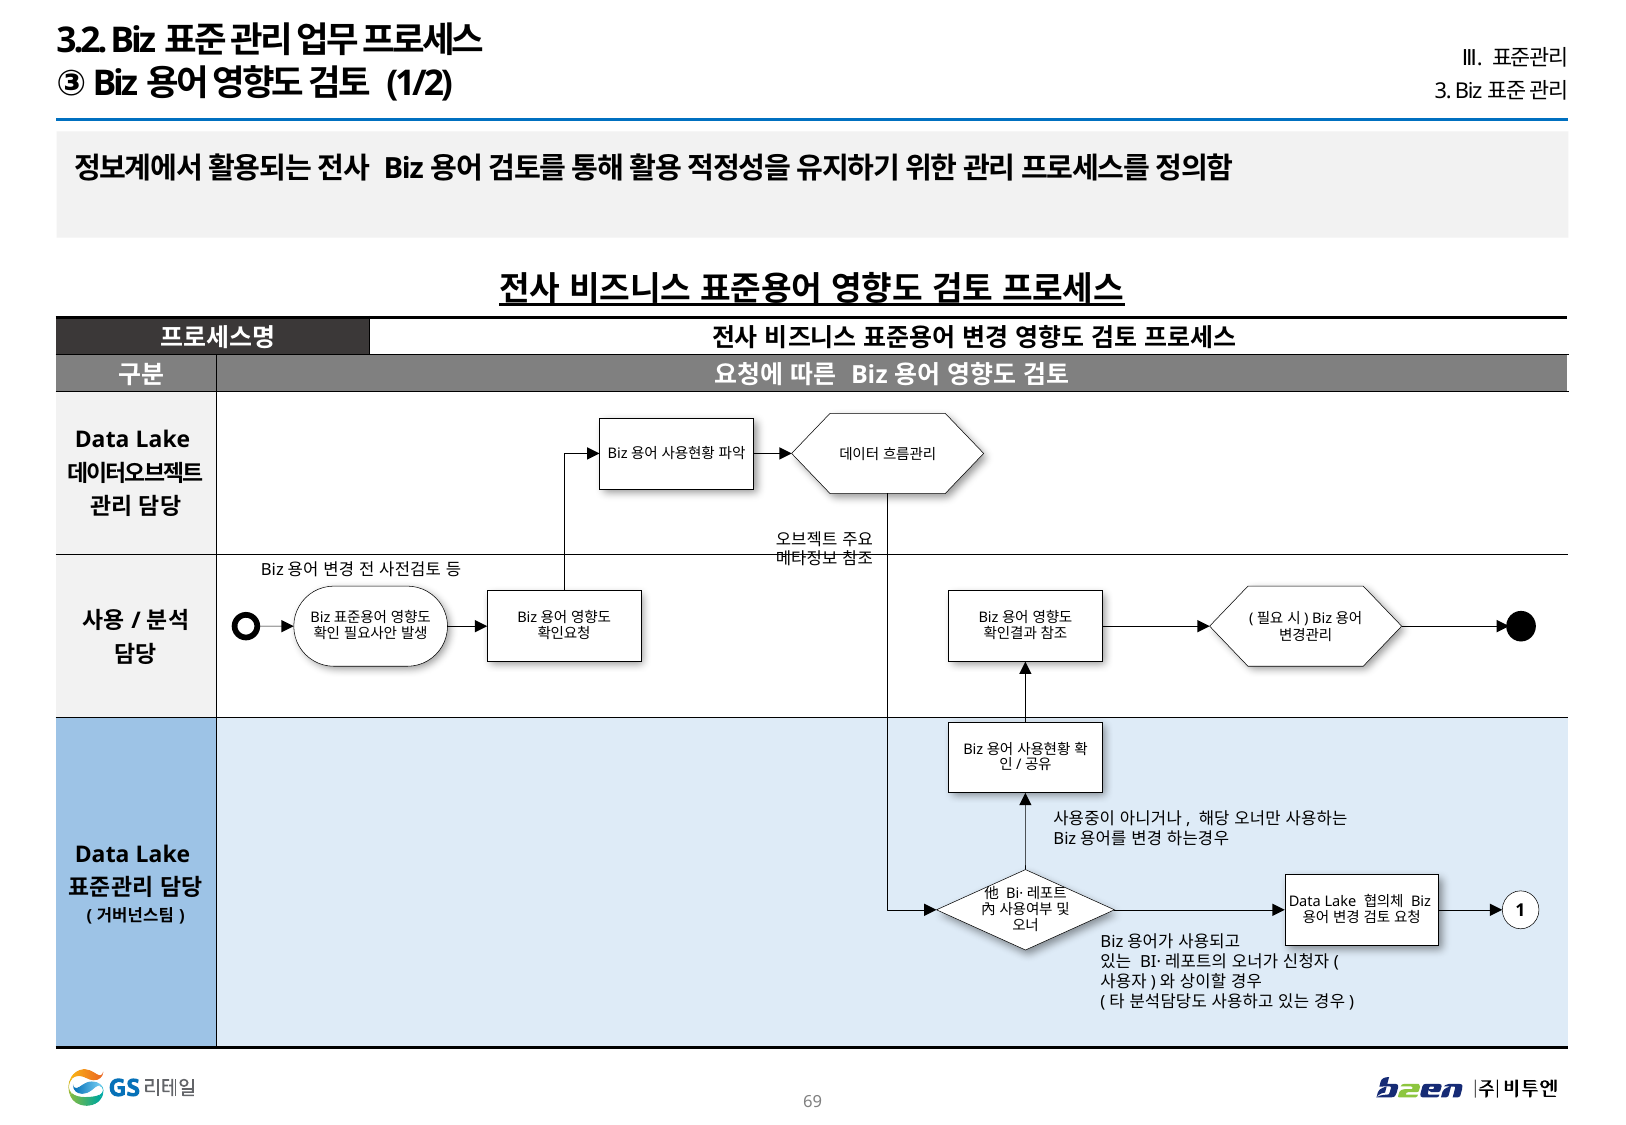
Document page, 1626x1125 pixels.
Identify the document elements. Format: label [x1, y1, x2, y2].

text_box [761, 520, 910, 576]
text_box [513, 504, 651, 540]
table_cell [423, 555, 564, 626]
table_cell [888, 555, 1568, 717]
table_cell [1091, 911, 1284, 923]
text_box [703, 585, 1541, 1019]
table_cell [888, 726, 1025, 910]
table_cell [56, 355, 216, 391]
table_cell [217, 392, 1568, 554]
table_cell [217, 555, 887, 717]
table_cell [56, 392, 216, 554]
table_header [56, 319, 369, 354]
text_box [56, 131, 1569, 238]
text_box [629, 1086, 996, 1115]
table_cell [217, 718, 1568, 1046]
text_box [56, 17, 1173, 103]
text_box [598, 412, 986, 495]
table_cell [565, 454, 887, 554]
table_header [370, 319, 1567, 354]
text_box [1038, 800, 1368, 856]
text_box [1214, 43, 1569, 103]
table_cell [56, 555, 216, 717]
text_box [233, 551, 642, 668]
table_cell [56, 718, 216, 1046]
text_box [484, 264, 1140, 316]
table_cell [217, 355, 1567, 391]
